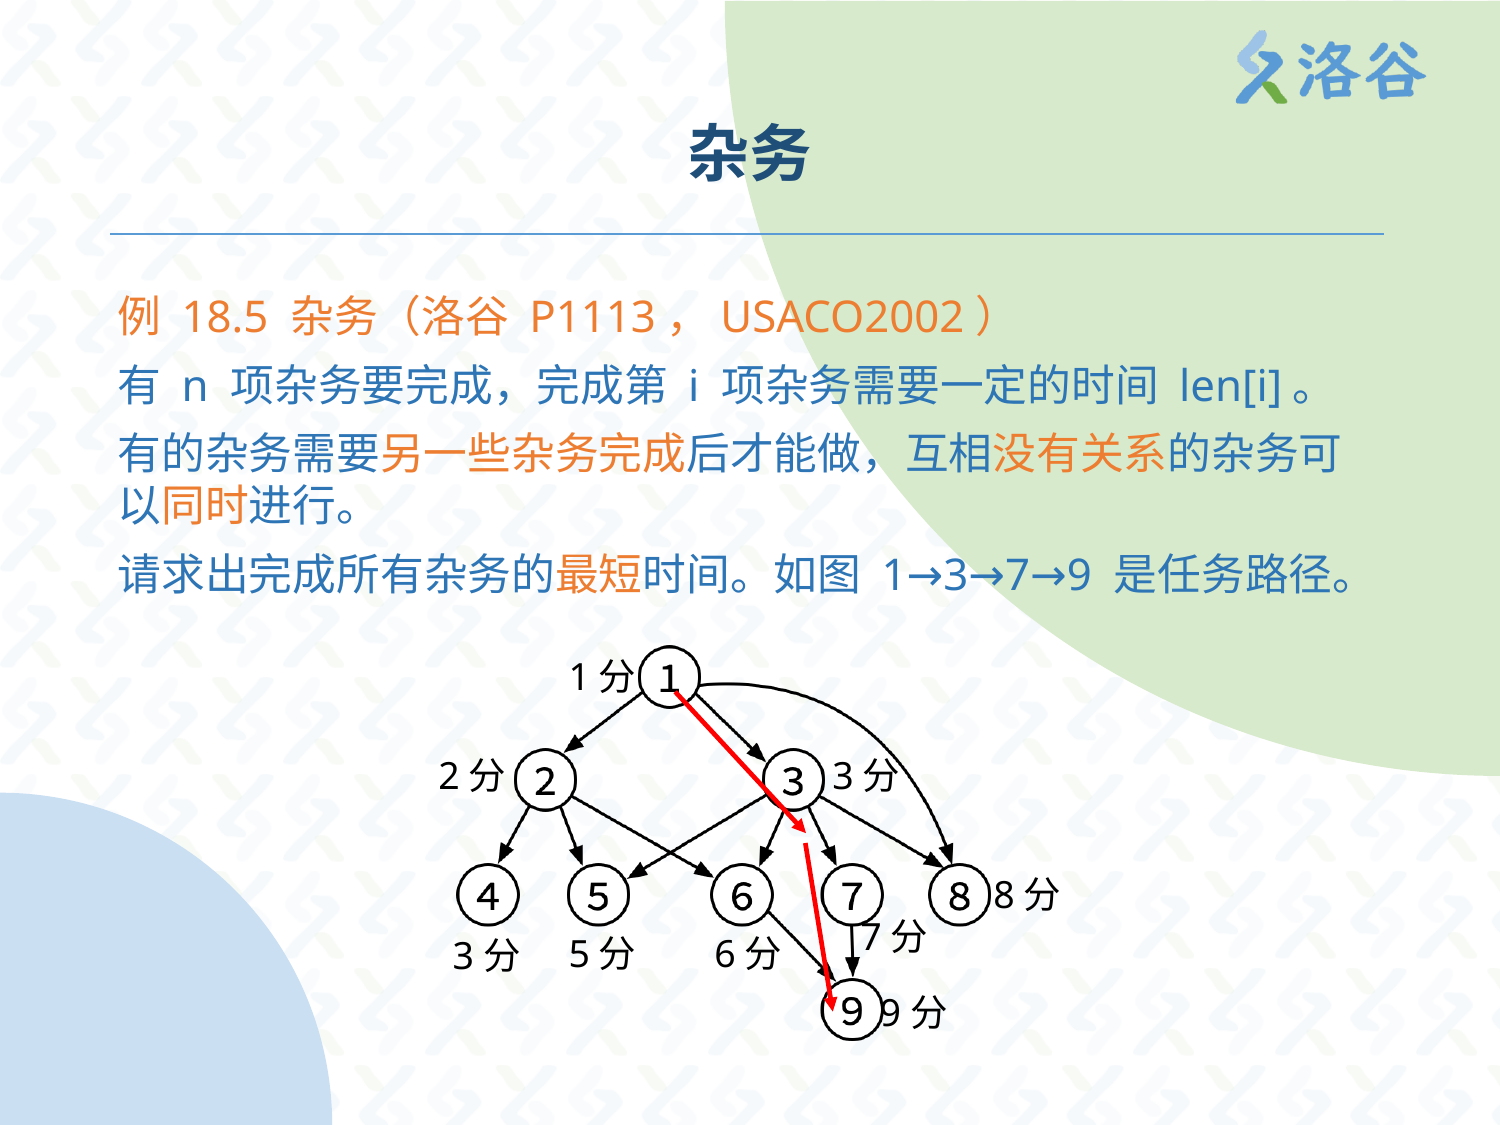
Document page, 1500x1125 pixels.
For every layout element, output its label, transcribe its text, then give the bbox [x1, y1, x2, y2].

title 杂务 [102, 77, 1397, 198]
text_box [428, 645, 1072, 1043]
picture [1235, 26, 1427, 108]
list 例 18.5 杂务（洛谷 P1113，USACO2002） 有 n 项杂务要完成，完成第 i 项杂务需要一定的时间 len[i]。 有的杂务需要另一些杂务完成后才能做，互相没有关系的杂务可以同时进行。 请求出完成所有杂务的最短时间。如图 1→3→7→9 是任务路径。 [102, 281, 1397, 1016]
